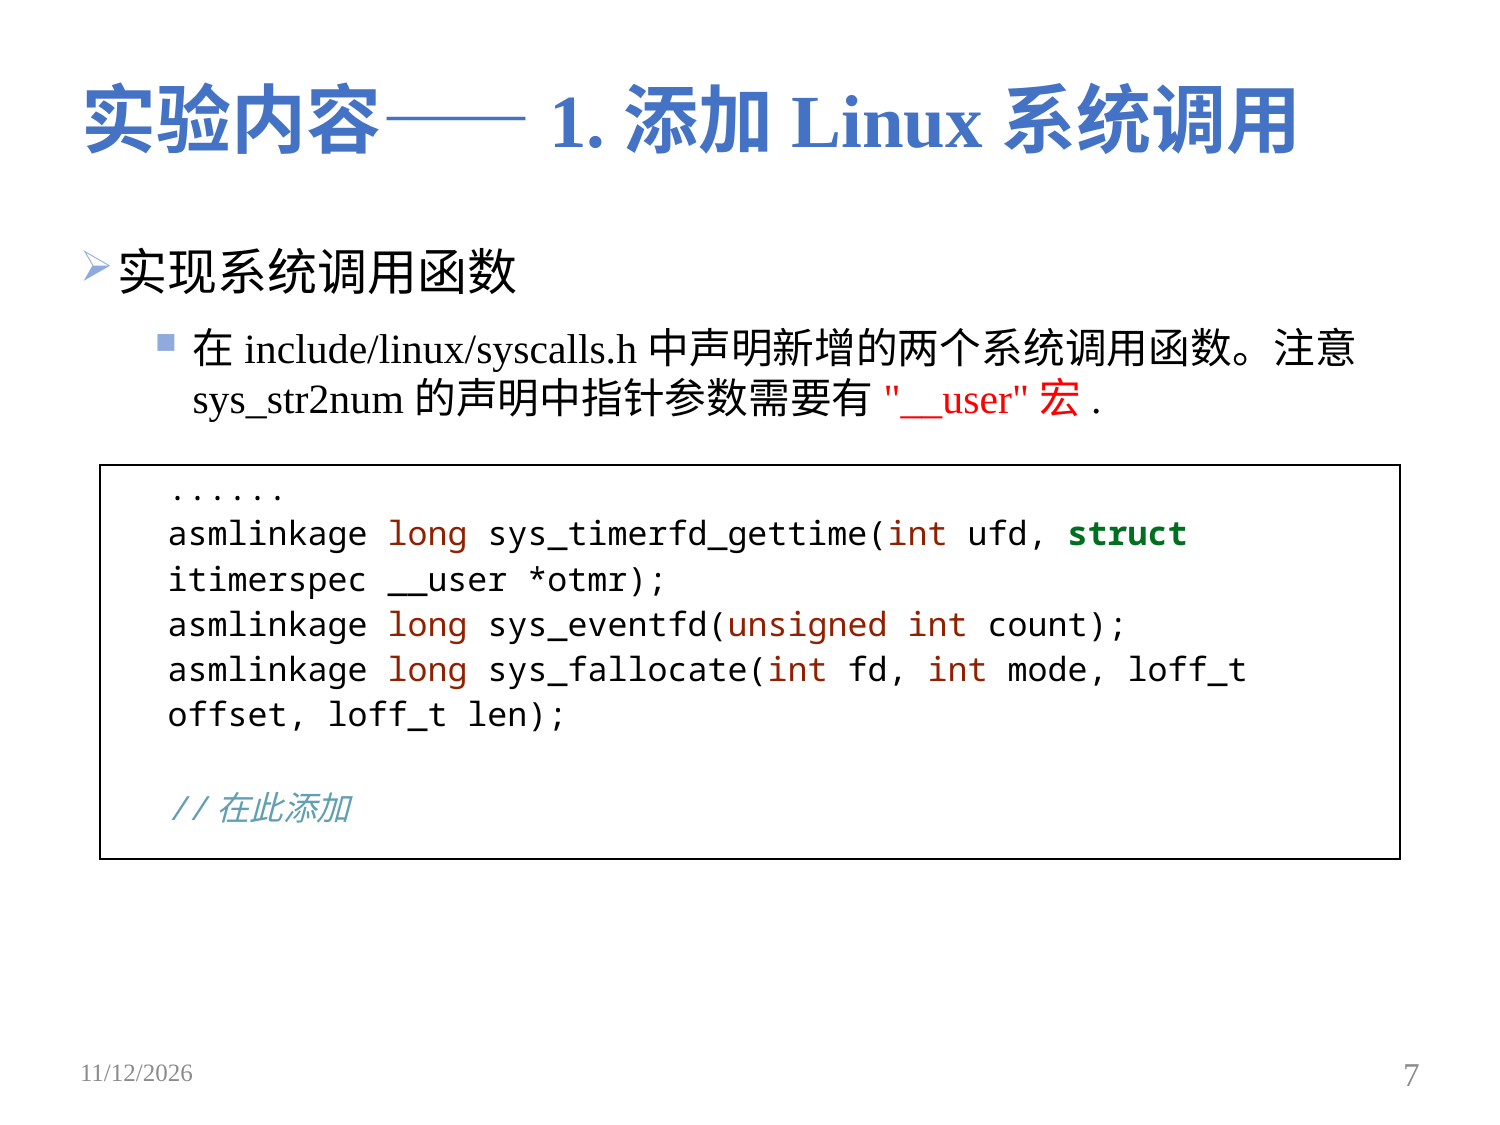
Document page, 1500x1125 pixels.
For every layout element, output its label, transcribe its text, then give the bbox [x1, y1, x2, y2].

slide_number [65, 1041, 403, 1101]
list 实现系统调用函数 在include/linux/syscalls.h中声明新增的两个系统调用函数。注意sys_str2num的声明中指针参数需要有"__user"宏. [65, 221, 1435, 1042]
slide_number 7 [1059, 1042, 1435, 1103]
title 实验内容——1.添加Linux系统调用 [66, 59, 1435, 187]
table_header ...... asmlinkage long sys_timerfd_gettime(int ufd, struct itimerspec __user *otmr); asmlinkage long sys_eventfd(unsigned int count); asmlinkage long sys_fallocate(int fd, int mode, loff_t offset, loff_t len); //在此添加 [101, 466, 1399, 858]
